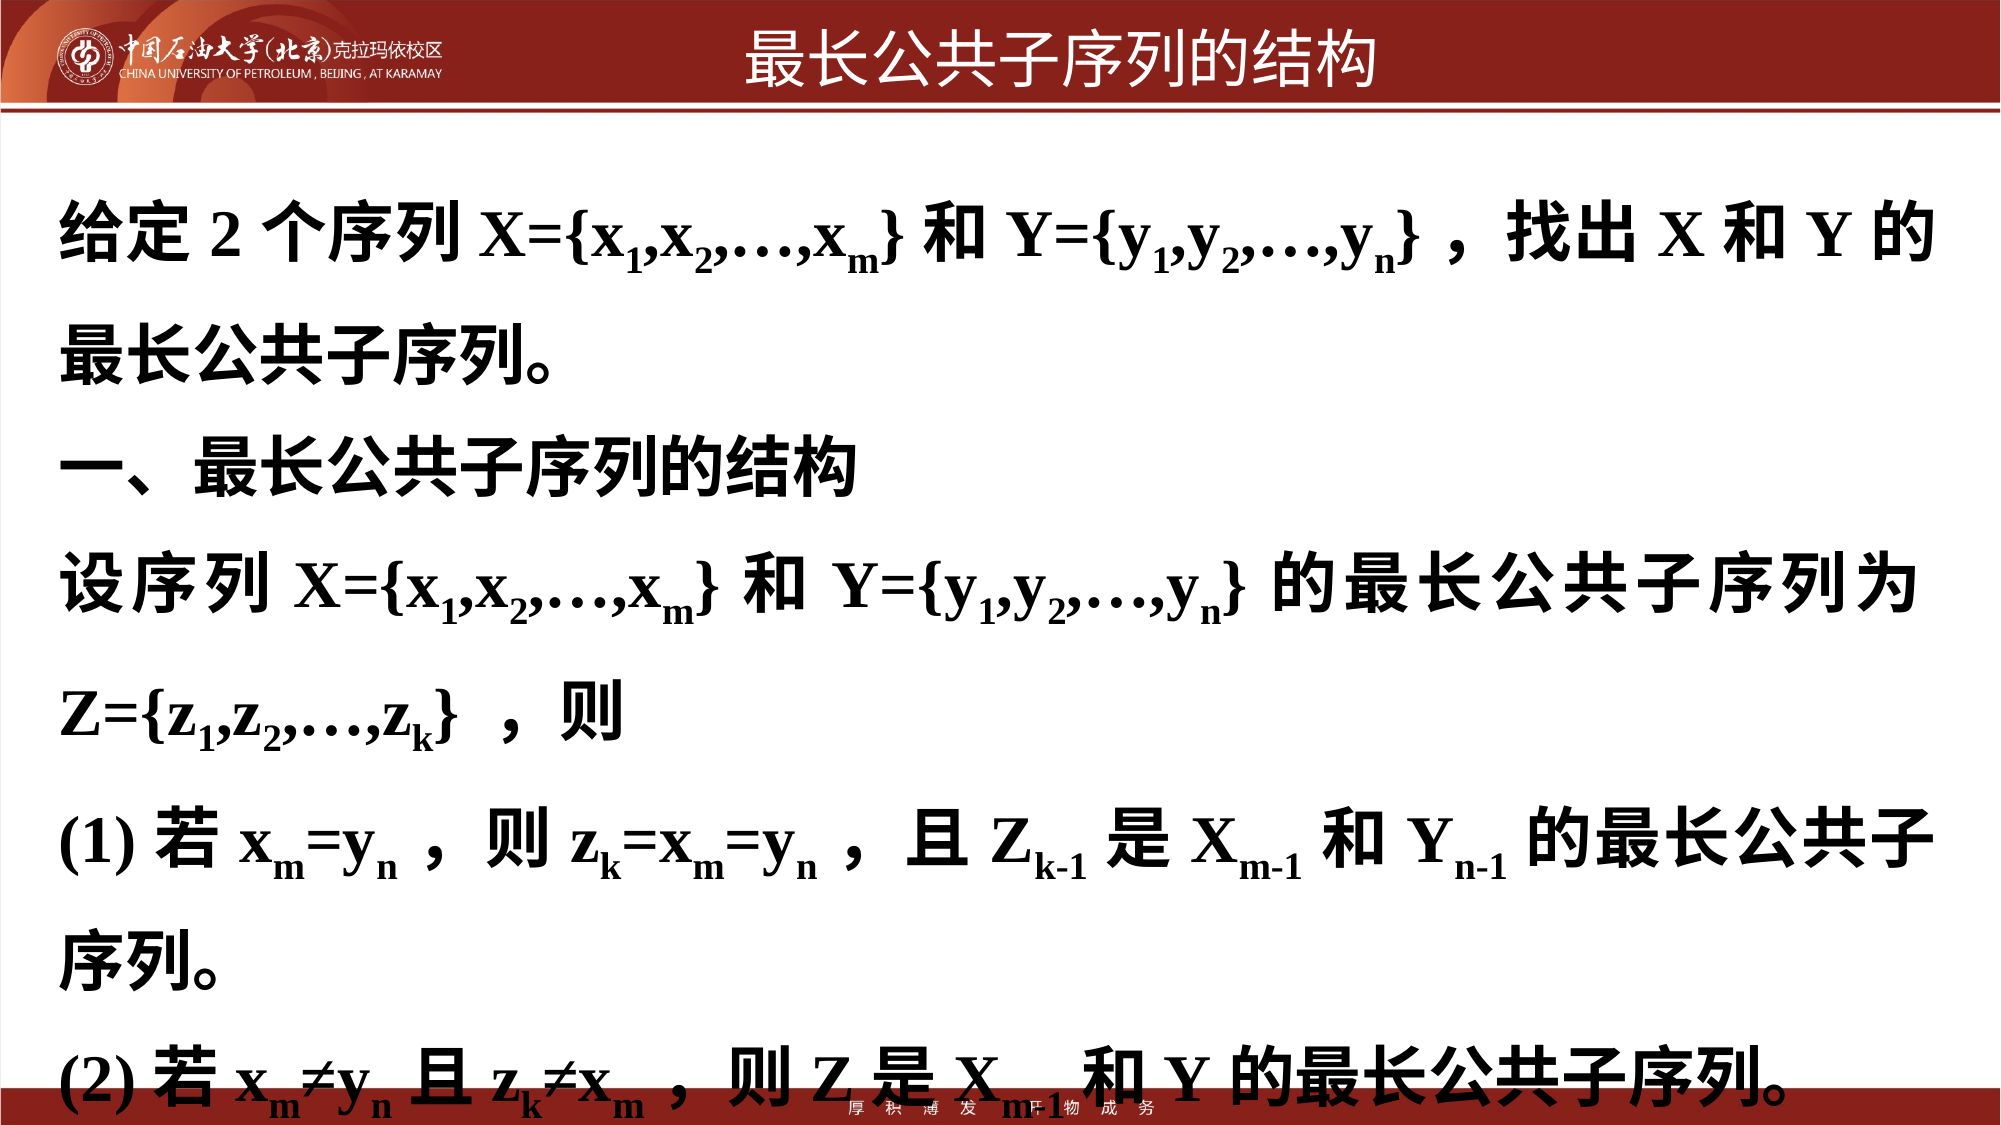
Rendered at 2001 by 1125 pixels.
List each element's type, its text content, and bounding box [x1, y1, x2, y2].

list 给定2个序列X={x1,x2,…,xm}和Y={y1,y2,…,yn}，找出X和Y的最长公共子序列。 一、最长公共子序列的结构 设序列X={x1,x2,…,xm}和Y={y1,y2,…,yn}的最长公共子序列为Z={z1,z2,…,zk} ，则 (1)若xm=yn，则zk=xm=yn，且Zk-1是Xm-1和Yn-1的最长公共子序列。 (2)若xm≠yn且zk≠xm，则Z是Xm-1和Y的最长公共子序列。 (3)若xm≠yn且zk≠yn，则Z是X和Yn-1的最长公共子序列。 [43, 146, 1952, 1024]
title 最长公共子序列的结构 [426, 11, 1697, 89]
picture [0, 0, 2001, 1125]
